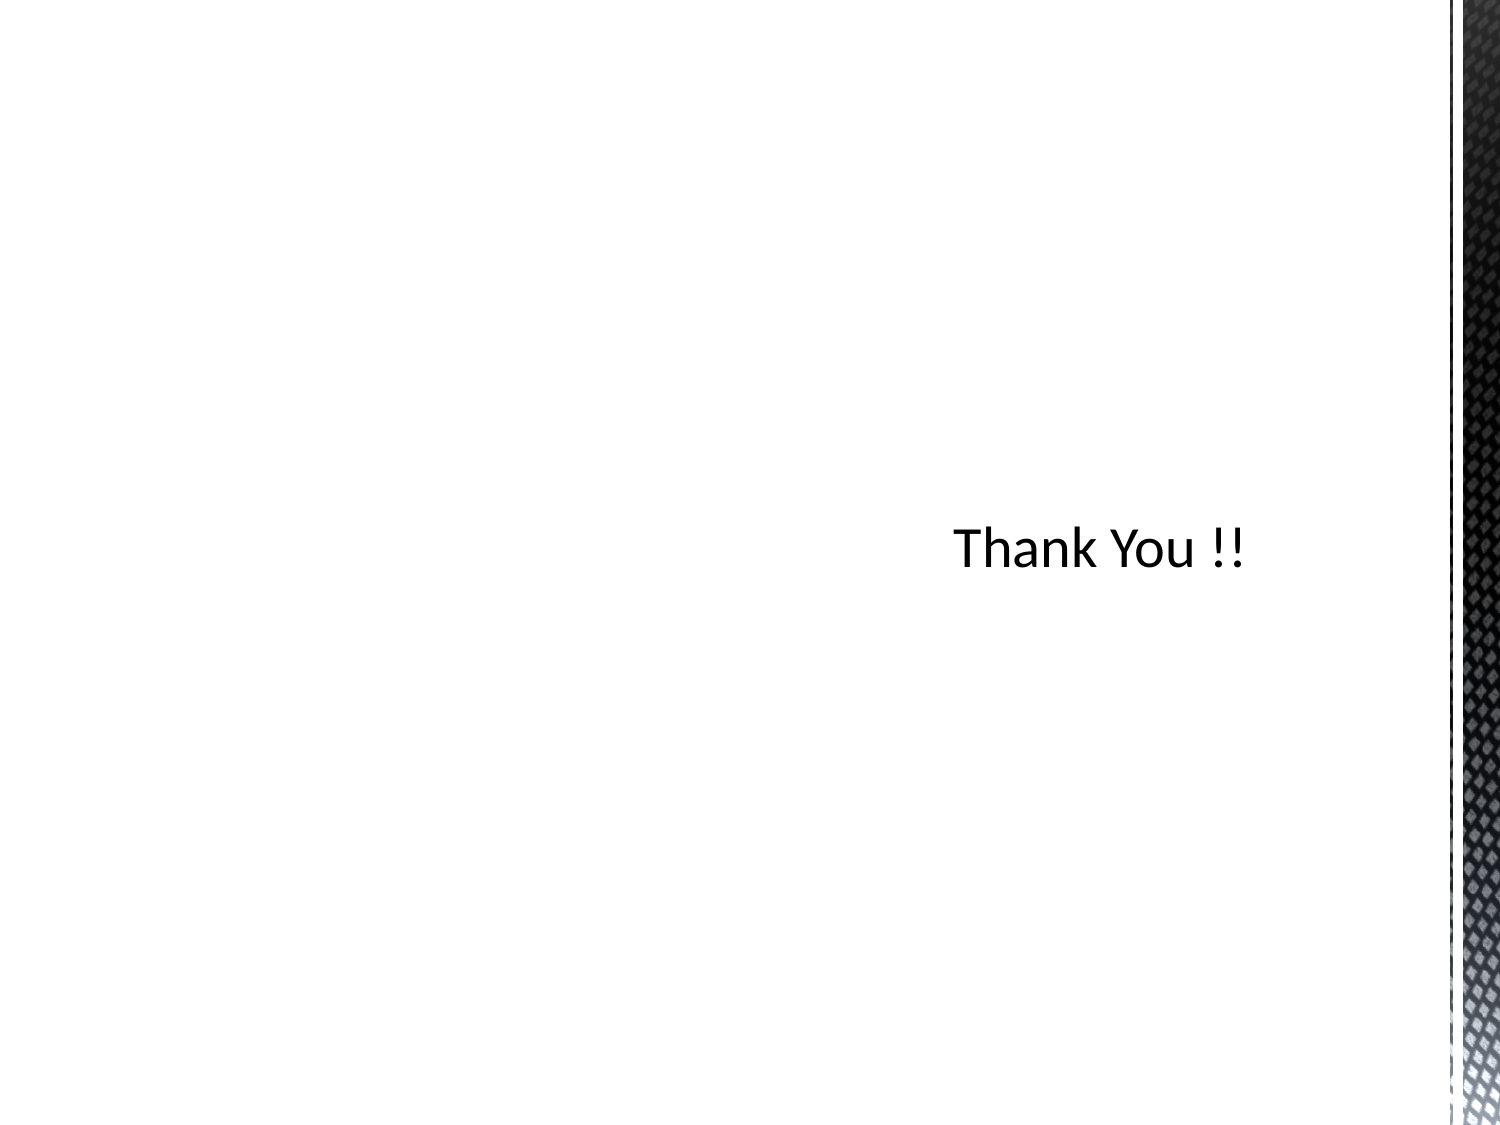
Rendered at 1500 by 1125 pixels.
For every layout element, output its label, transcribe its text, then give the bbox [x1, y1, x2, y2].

title Thank You !! [612, 75, 1263, 1013]
picture [1447, 0, 1500, 1125]
